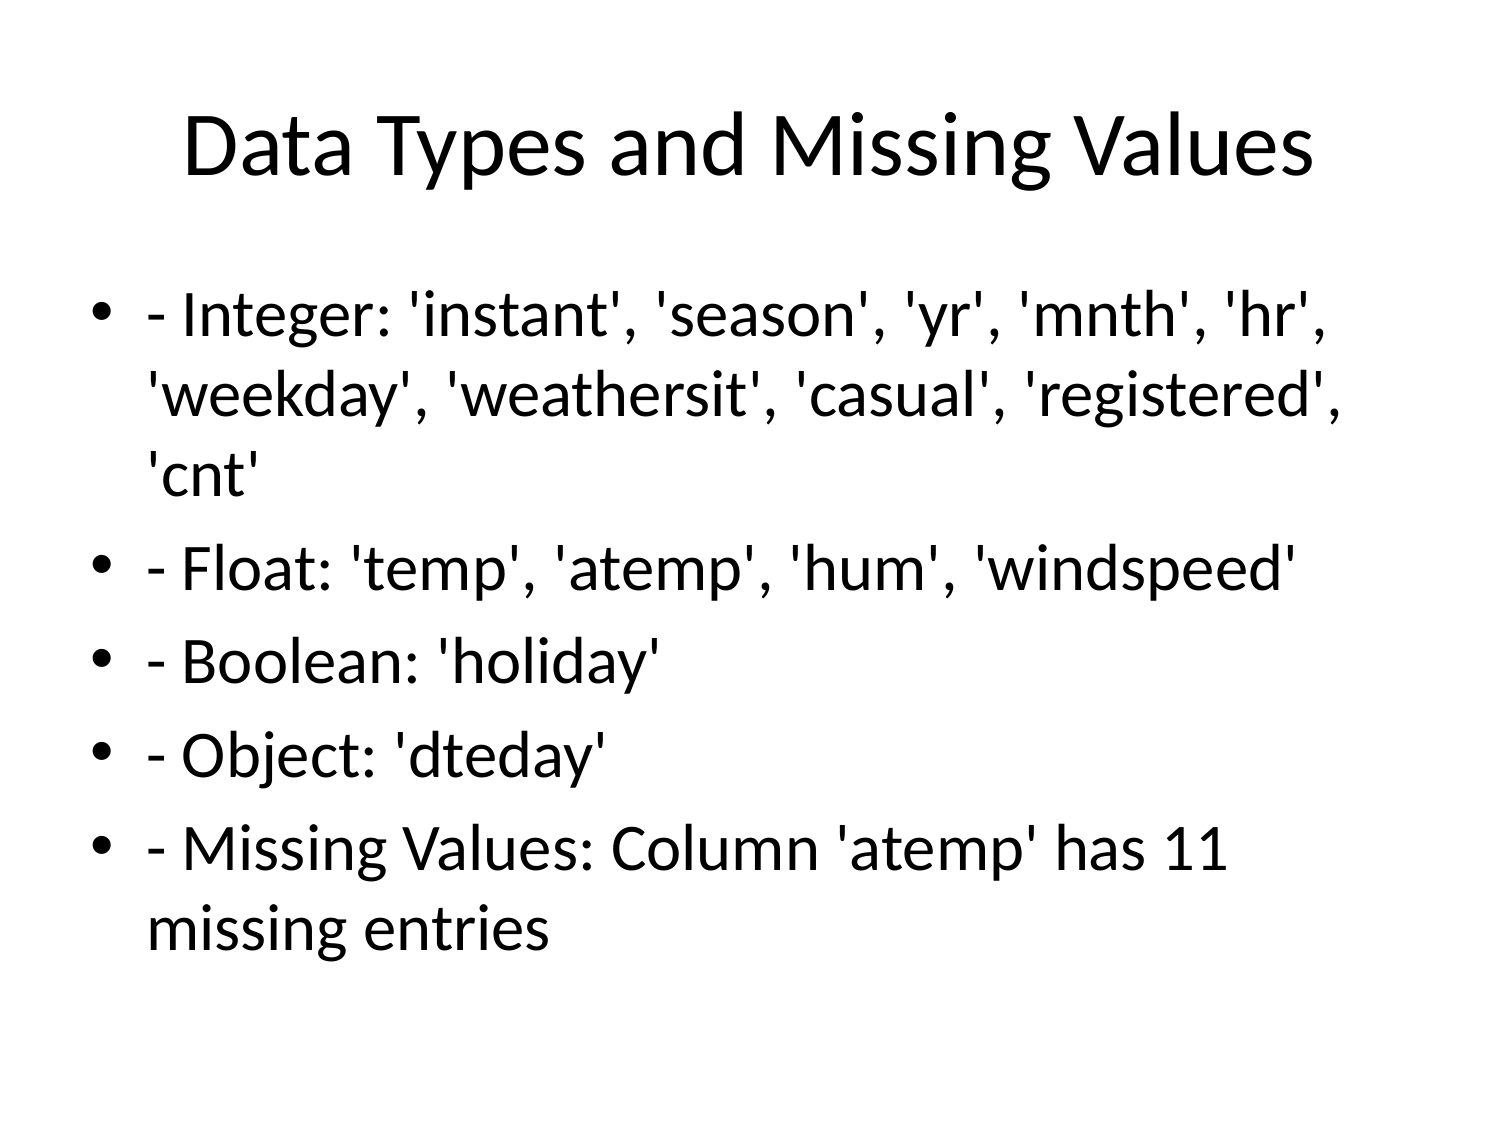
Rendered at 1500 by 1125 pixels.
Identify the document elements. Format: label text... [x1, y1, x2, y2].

title Data Types and Missing Values [75, 45, 1425, 233]
list - Integer: 'instant', 'season', 'yr', 'mnth', 'hr', 'weekday', 'weathersit', 'casual', 'registered', 'cnt' - Float: 'temp', 'atemp', 'hum', 'windspeed' - Boolean: 'holiday' - Object: 'dteday' - Missing Values: Column 'atemp' has 11 missing entries [75, 262, 1425, 1005]
